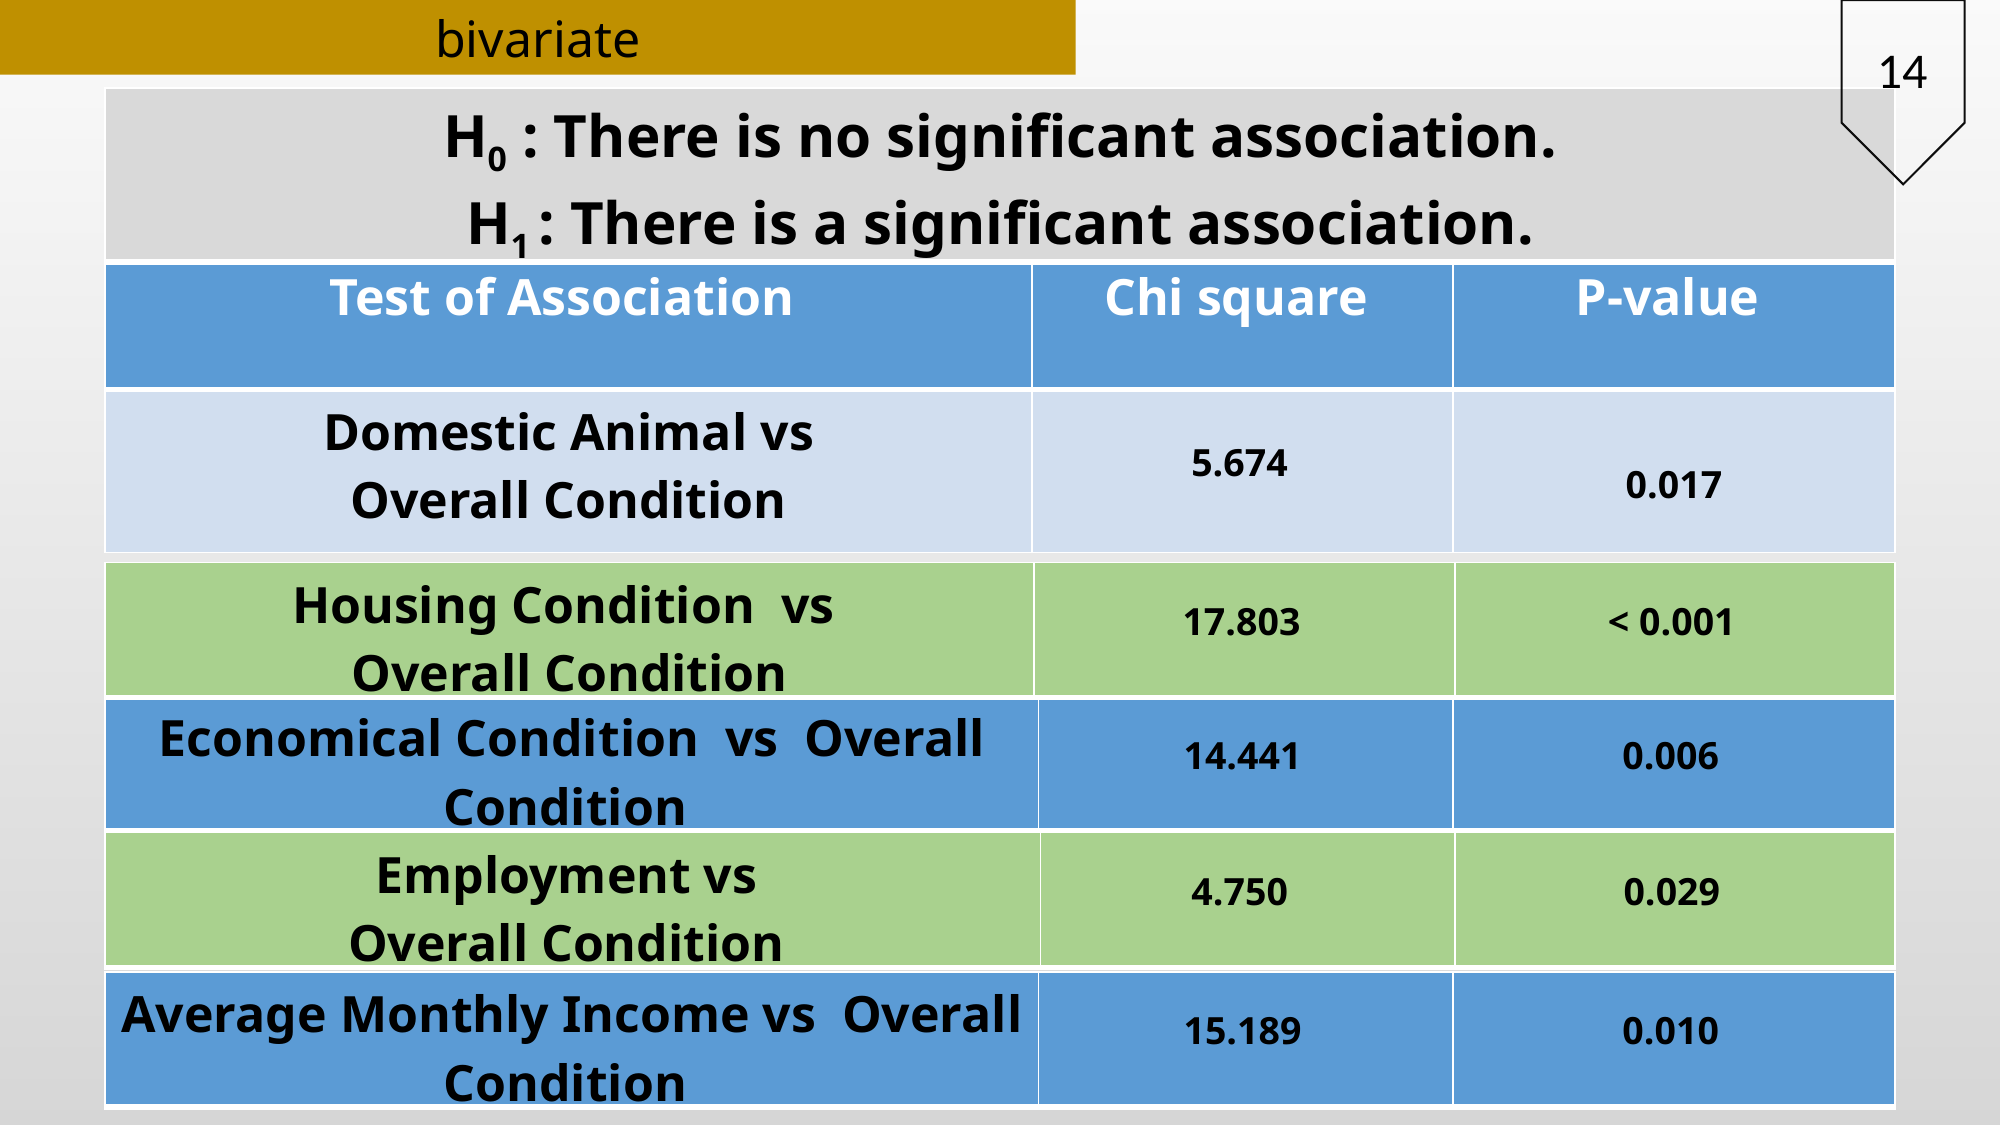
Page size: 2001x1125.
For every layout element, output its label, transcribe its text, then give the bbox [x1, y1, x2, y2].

table_header 0.006 [1454, 700, 1894, 828]
table_header 14.441 [1039, 700, 1452, 828]
text_box bivariate [0, 0, 1076, 75]
table_header < 0.001 [1456, 563, 1894, 695]
table_header Average Monthly Income vs Overall Condition [106, 973, 1038, 1104]
table_header 0.029 [1456, 833, 1894, 965]
table_header 4.750 [1041, 833, 1454, 965]
table_header Employment vs Overall Condition [106, 833, 1040, 965]
table_header Housing Condition vs Overall Condition [106, 563, 1033, 695]
table_header 0.010 [1454, 973, 1894, 1104]
table_header Economical Condition vs Overall Condition [106, 700, 1038, 828]
table_header H0 : There is no significant association. H1 : There is a significant association. [106, 89, 1894, 259]
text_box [1841, 0, 1965, 185]
table_header 17.803 [1035, 563, 1454, 695]
table_header 15.189 [1039, 973, 1452, 1104]
